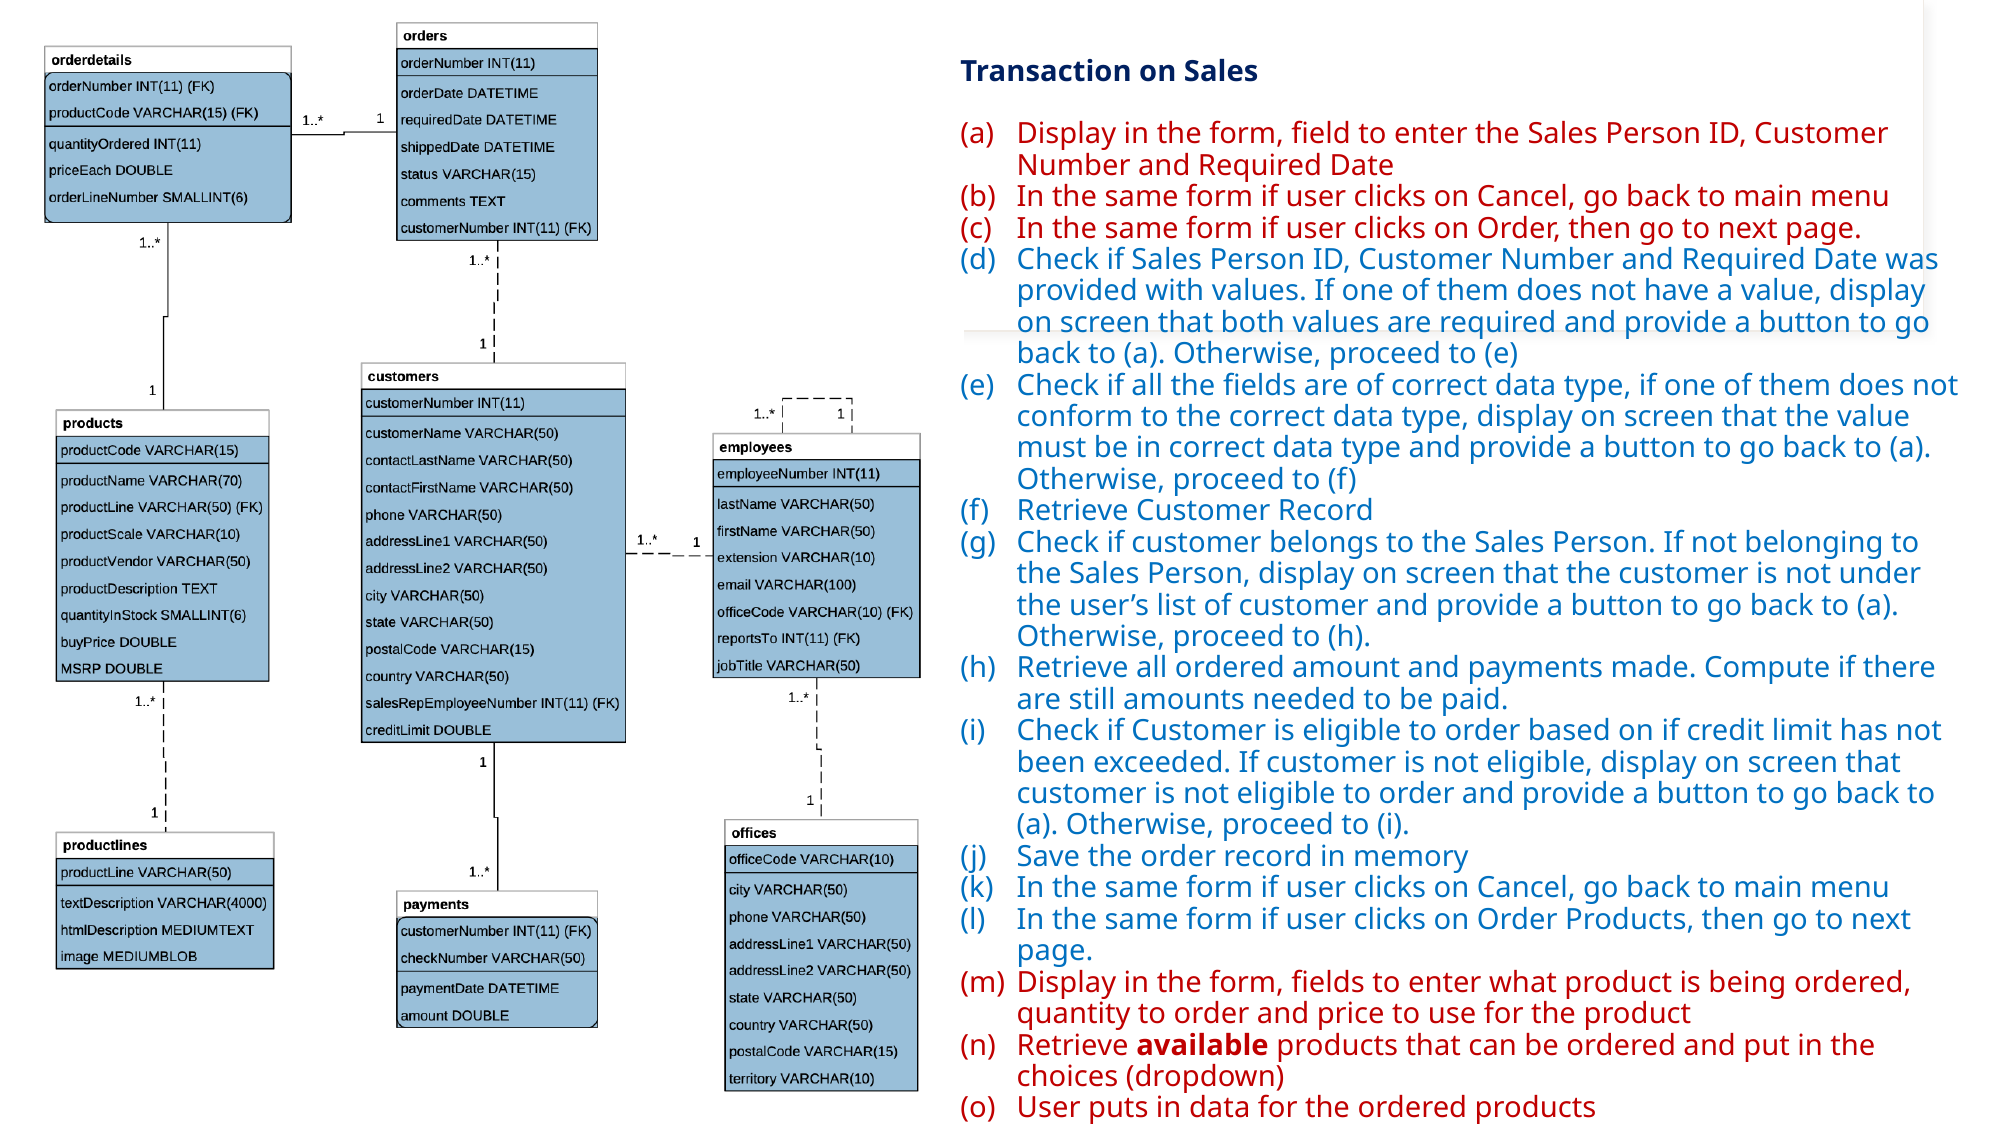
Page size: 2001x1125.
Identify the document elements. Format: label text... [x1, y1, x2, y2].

text_box Transaction on Sales Display in the form, field to enter the Sales Person ID, Customer Number and Required Date In the same form if user clicks on Cancel, go back to main menu In the same form if user clicks on Order, then go to next page. Check if Sales Person ID, Customer Number and Required Date was provided with values. If one of them does not have a value, display on screen that both values are required and provide a button to go back to (a). Otherwise, proceed to (e) Check if all the fields are of correct data type, if one of them does not conform to the correct data type, display on screen that the value must be in correct data type and provide a button to go back to (a). Otherwise, proceed to (f) Retrieve Customer Record Check if customer belongs to the Sales Person. If not belonging to the Sales Person, display on screen that the customer is not under the user’s list of customer and provide a button to go back to (a). Otherwise, proceed to (h). Retrieve all ordered amount and payments made. Compute if there are still amounts needed to be paid. Check if Customer is eligible to order based on if credit limit has not been exceeded. If customer is not eligible, display on screen that customer is not eligible to order and provide a button to go back to (a). Otherwise, proceed to (i). Save the order record in memory In the same form if user clicks on Cancel, go back to main menu In the same form if user clicks on Order Products, then go to next page. Display in the form, fields to enter what product is being ordered, quantity to order and price to use for the product Retrieve available products that can be ordered and put in the choices (dropdown) User puts in data for the ordered products In the same form if user clicks on Cancel, go back to main menu In the same form if user clicks on Add to Cart, then go to next page. [964, 48, 1978, 1125]
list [0, 0, 964, 1125]
